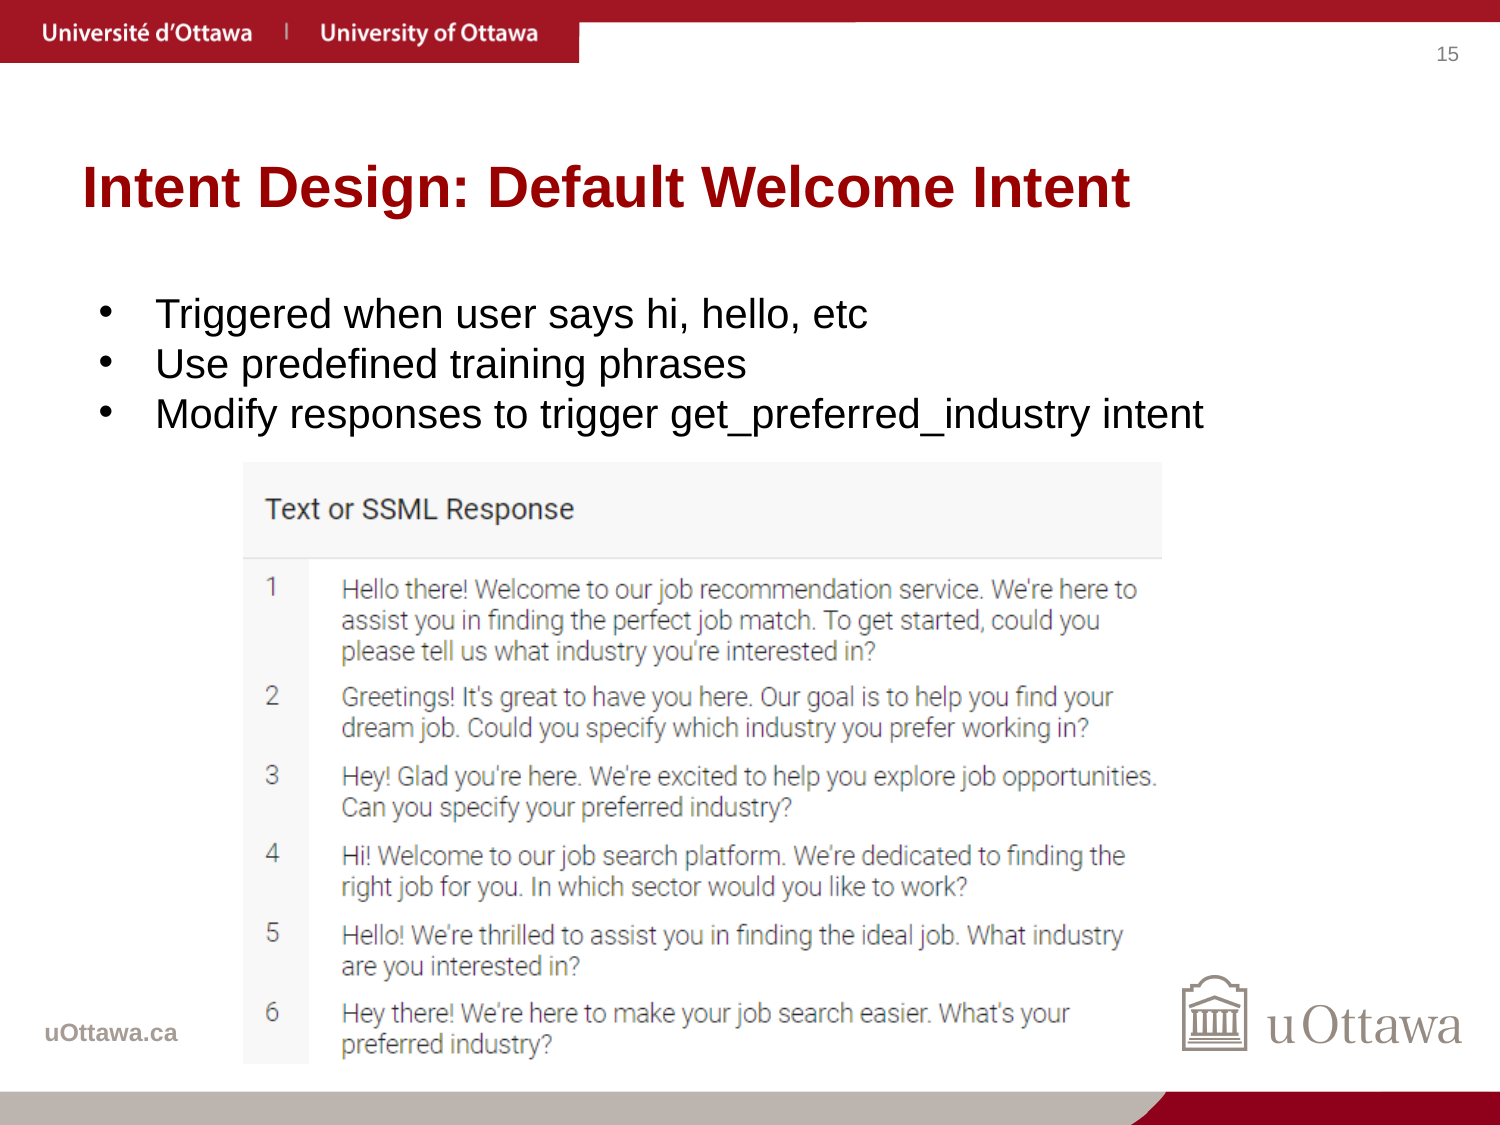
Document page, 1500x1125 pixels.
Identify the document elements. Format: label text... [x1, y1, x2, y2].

picture [242, 462, 1162, 1064]
picture [0, 0, 1500, 63]
picture [0, 1092, 1500, 1125]
title Intent Design: Default Welcome Intent [67, 113, 1344, 256]
picture [1182, 975, 1462, 1051]
list Triggered when user says hi, hello, etc Use predefined training phrases Modify responses to trigger get_preferred_industry intent [64, 278, 1340, 895]
